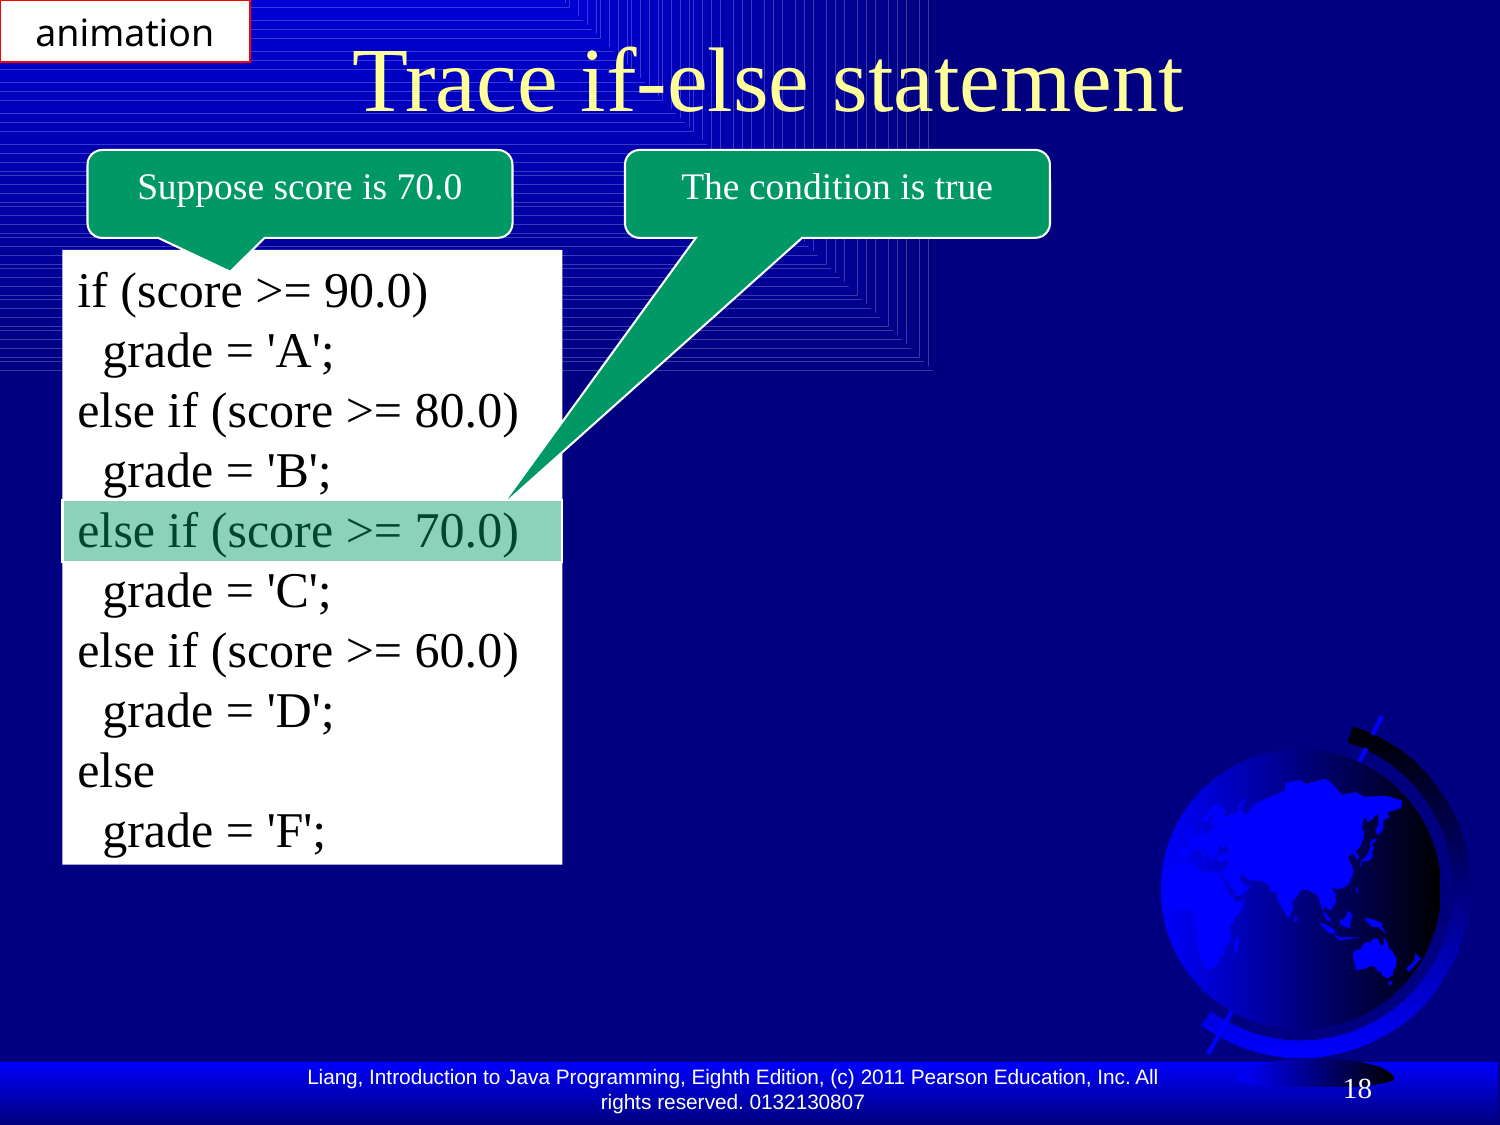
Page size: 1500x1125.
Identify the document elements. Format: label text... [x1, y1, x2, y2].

text_box The condition is true [506, 149, 1051, 499]
slide_number 18 [1074, 1049, 1388, 1125]
title Trace if-else statement [112, 0, 1425, 150]
text_box if (score >= 90.0) grade = 'A'; else if (score >= 80.0) grade = 'B'; else if (score >= 70.0) grade = 'C'; else if (score >= 60.0) grade = 'D'; else grade = 'F'; [62, 249, 563, 499]
text_box Suppose score is 70.0 [87, 149, 513, 272]
text_box animation [0, 0, 250, 63]
text_box [62, 499, 563, 563]
text_box if (score >= 90.0) grade = 'A'; else if (score >= 80.0) grade = 'B'; else if (score >= 70.0) grade = 'C'; else if (score >= 60.0) grade = 'D'; else grade = 'F'; [62, 563, 563, 865]
